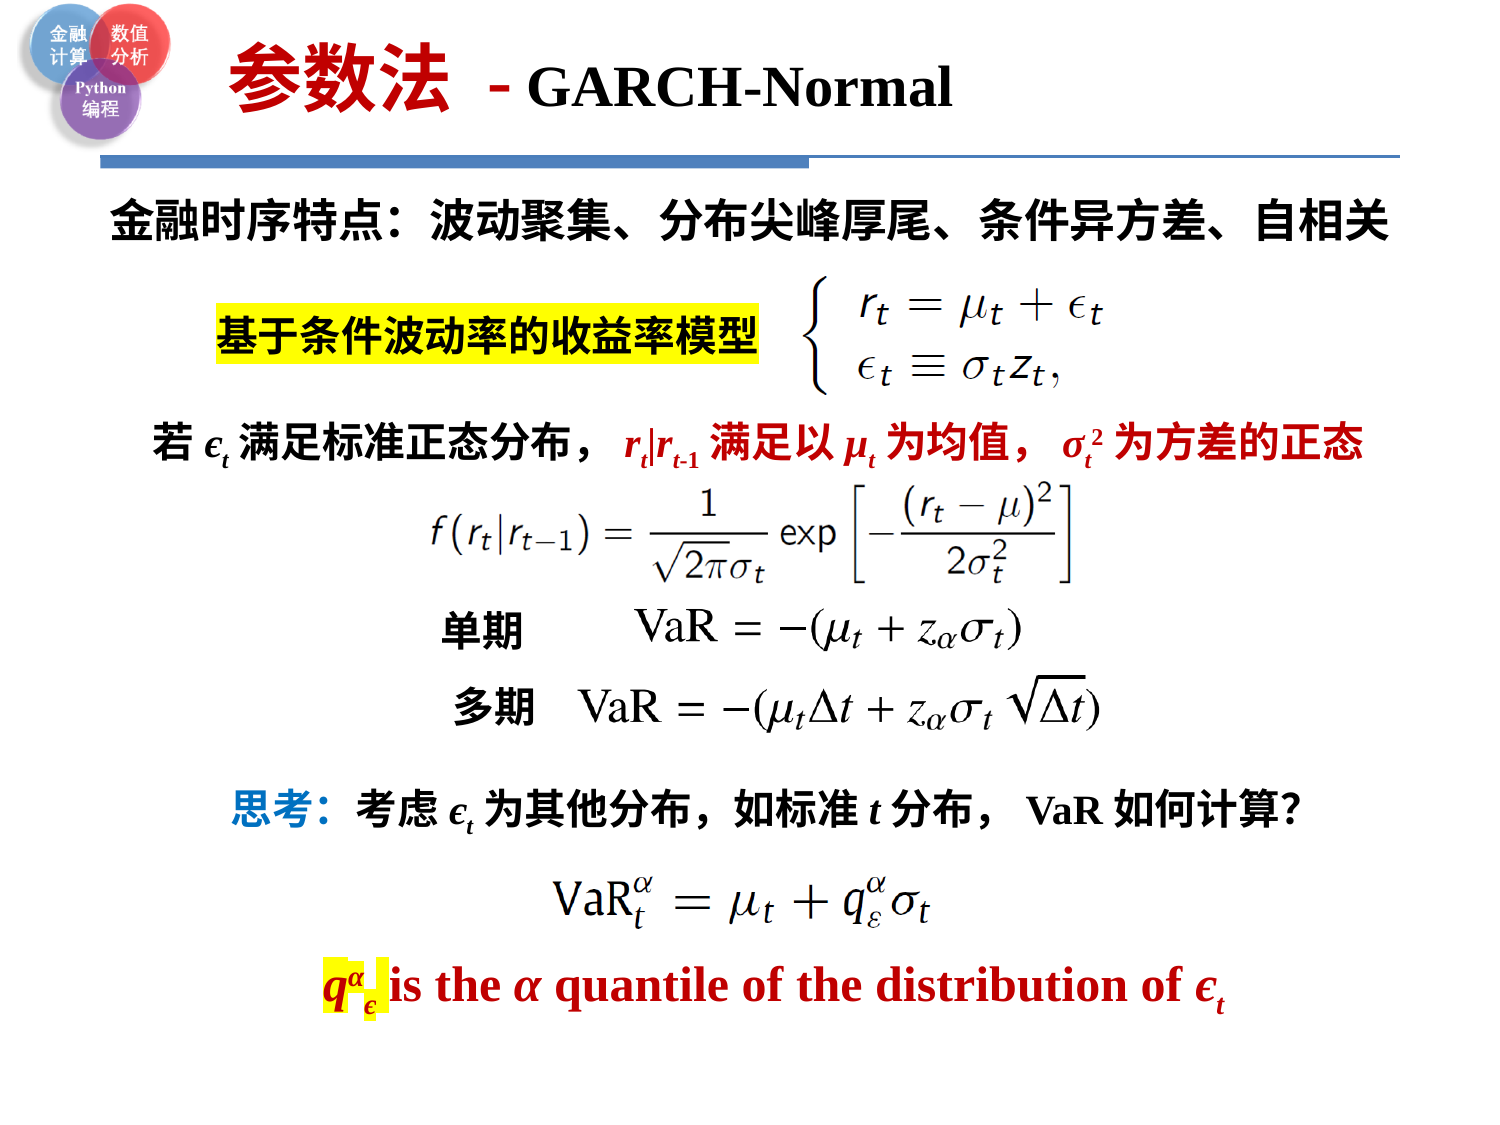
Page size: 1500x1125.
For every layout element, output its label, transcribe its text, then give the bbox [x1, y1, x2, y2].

picture [17, 0, 172, 154]
picture [631, 602, 1026, 655]
text_box 金融时序特点：波动聚集、分布尖峰厚尾、条件异方差、自相关 [88, 184, 1412, 255]
text_box 若єt满足标准正态分布，rt|rt-1满足以μt为均值，σt2为方差的正态分布 [123, 408, 1393, 531]
text_box 单期 [425, 597, 615, 663]
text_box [100, 156, 1400, 169]
text_box qαє is the α quantile of the distribution of єt [308, 944, 1278, 1028]
picture [572, 672, 1104, 741]
text_box 参数法 - GARCH-Normal [212, 23, 1117, 129]
text_box 基于条件波动率的收益率模型 [201, 302, 774, 368]
picture [426, 478, 1074, 588]
text_box 思考：考虑єt为其他分布，如标准t分布，VaR如何计算？ [141, 775, 1411, 847]
picture [549, 869, 935, 934]
picture [792, 266, 1117, 406]
text_box 多期 [438, 673, 569, 739]
